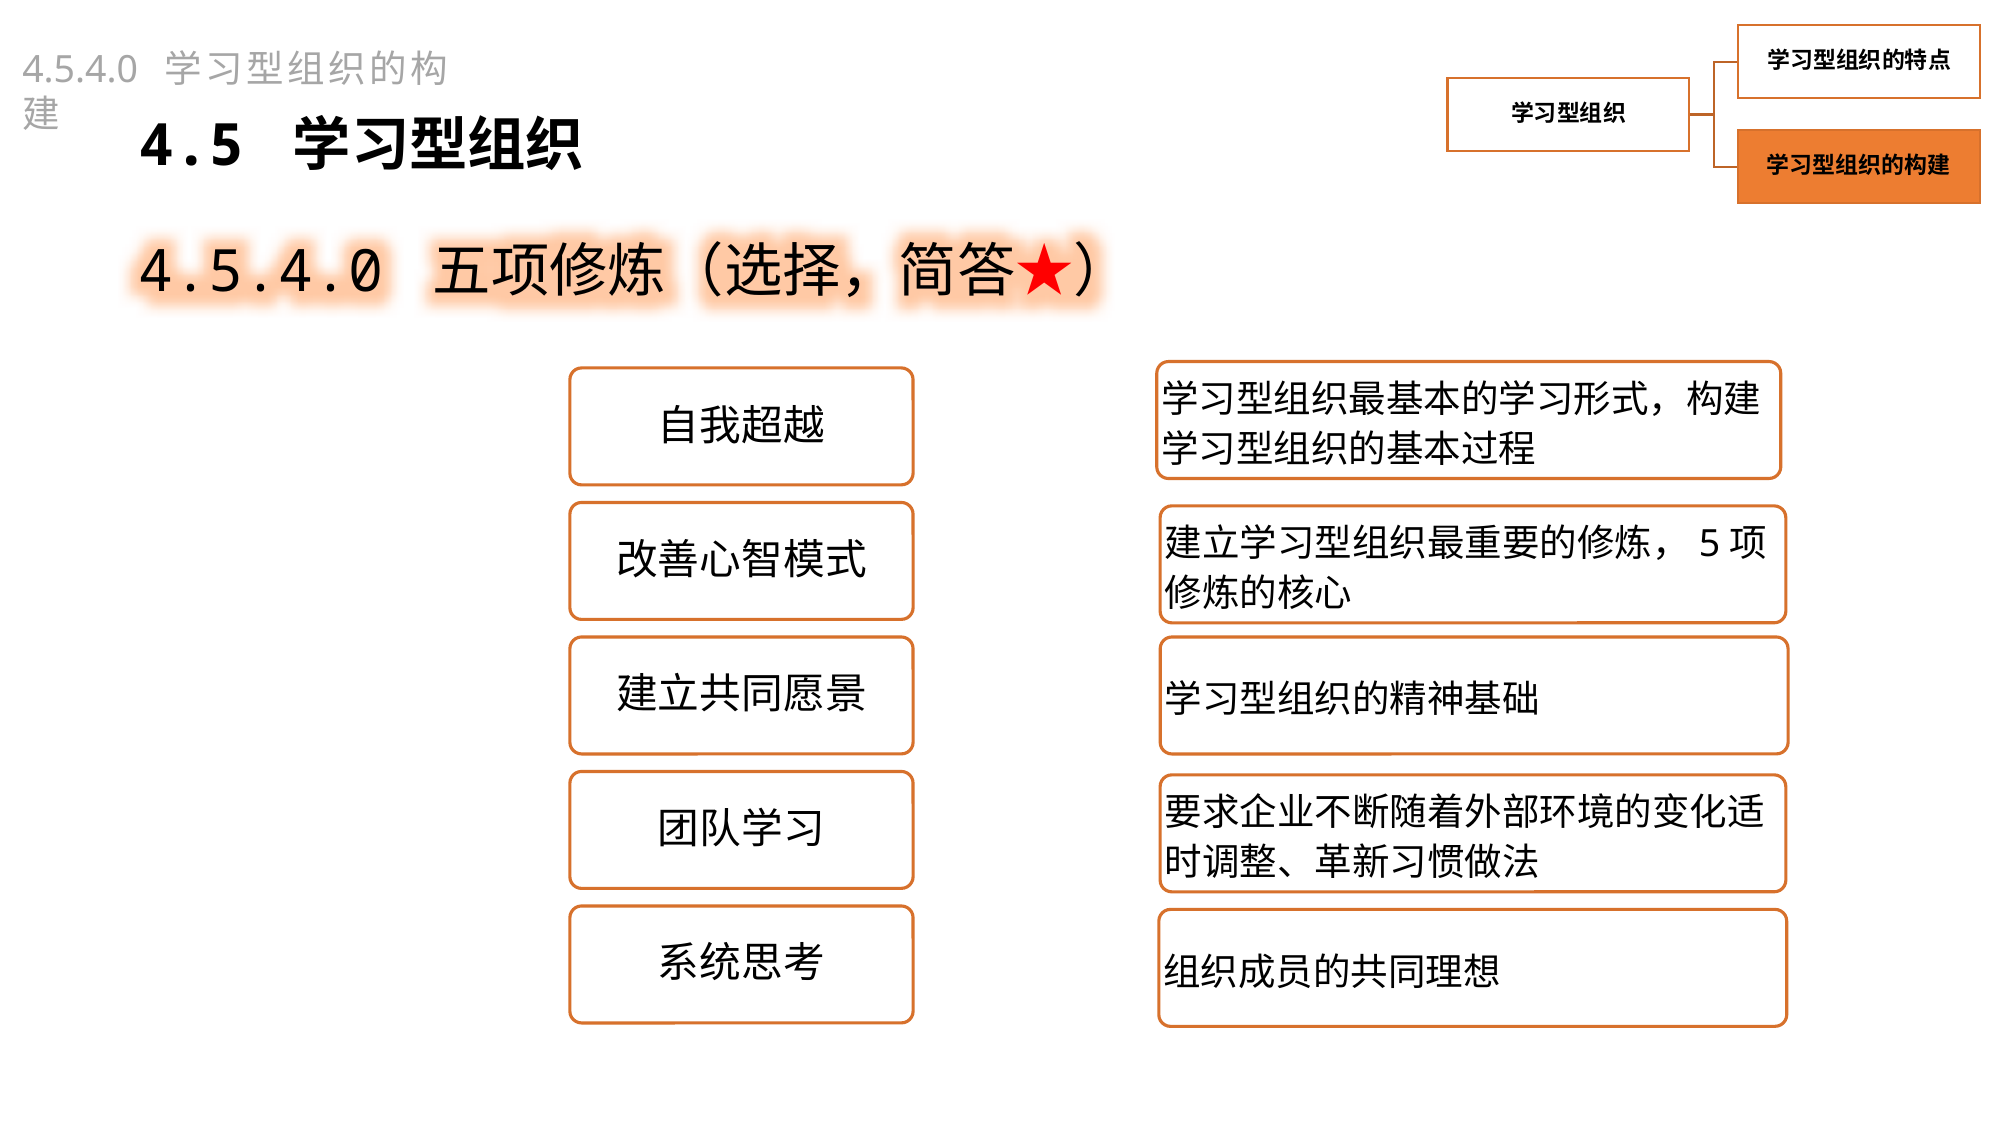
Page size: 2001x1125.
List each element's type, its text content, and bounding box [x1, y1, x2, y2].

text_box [569, 502, 914, 620]
text_box 4.5.4.0 学习型组织的构建 [7, 37, 463, 97]
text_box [569, 636, 914, 754]
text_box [1160, 636, 1789, 754]
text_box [1156, 361, 1781, 479]
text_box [569, 905, 914, 1023]
text_box 4.5.4.0 五项修炼（选择，简答★） [120, 172, 1945, 329]
text_box 4.5 学习型组织 [120, 97, 1447, 157]
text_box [1447, 13, 1981, 216]
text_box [1160, 505, 1786, 623]
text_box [569, 771, 914, 889]
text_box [1158, 909, 1787, 1027]
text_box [1160, 774, 1786, 892]
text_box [569, 367, 914, 485]
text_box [120, 161, 1447, 170]
